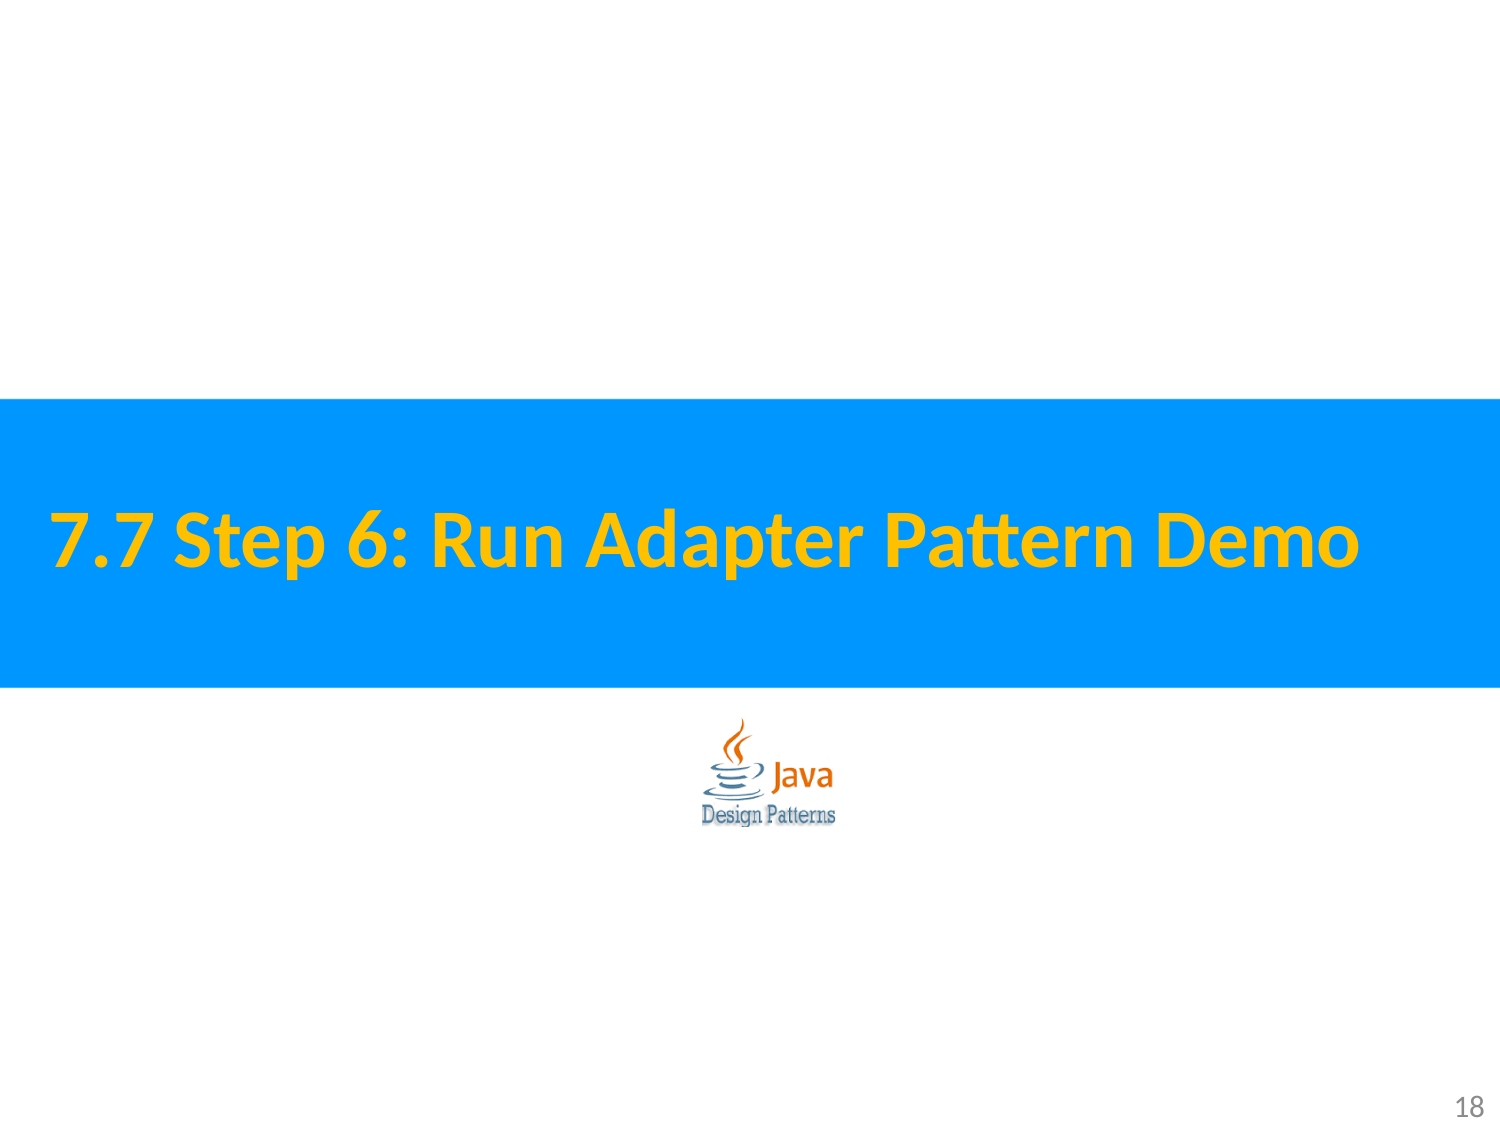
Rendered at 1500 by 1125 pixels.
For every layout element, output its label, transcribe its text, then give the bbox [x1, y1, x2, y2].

slide_number 18 [1162, 1074, 1500, 1125]
picture [0, 0, 1500, 1125]
text_box 7.7 Step 6: Run Adapter Pattern Demo [33, 477, 1467, 592]
